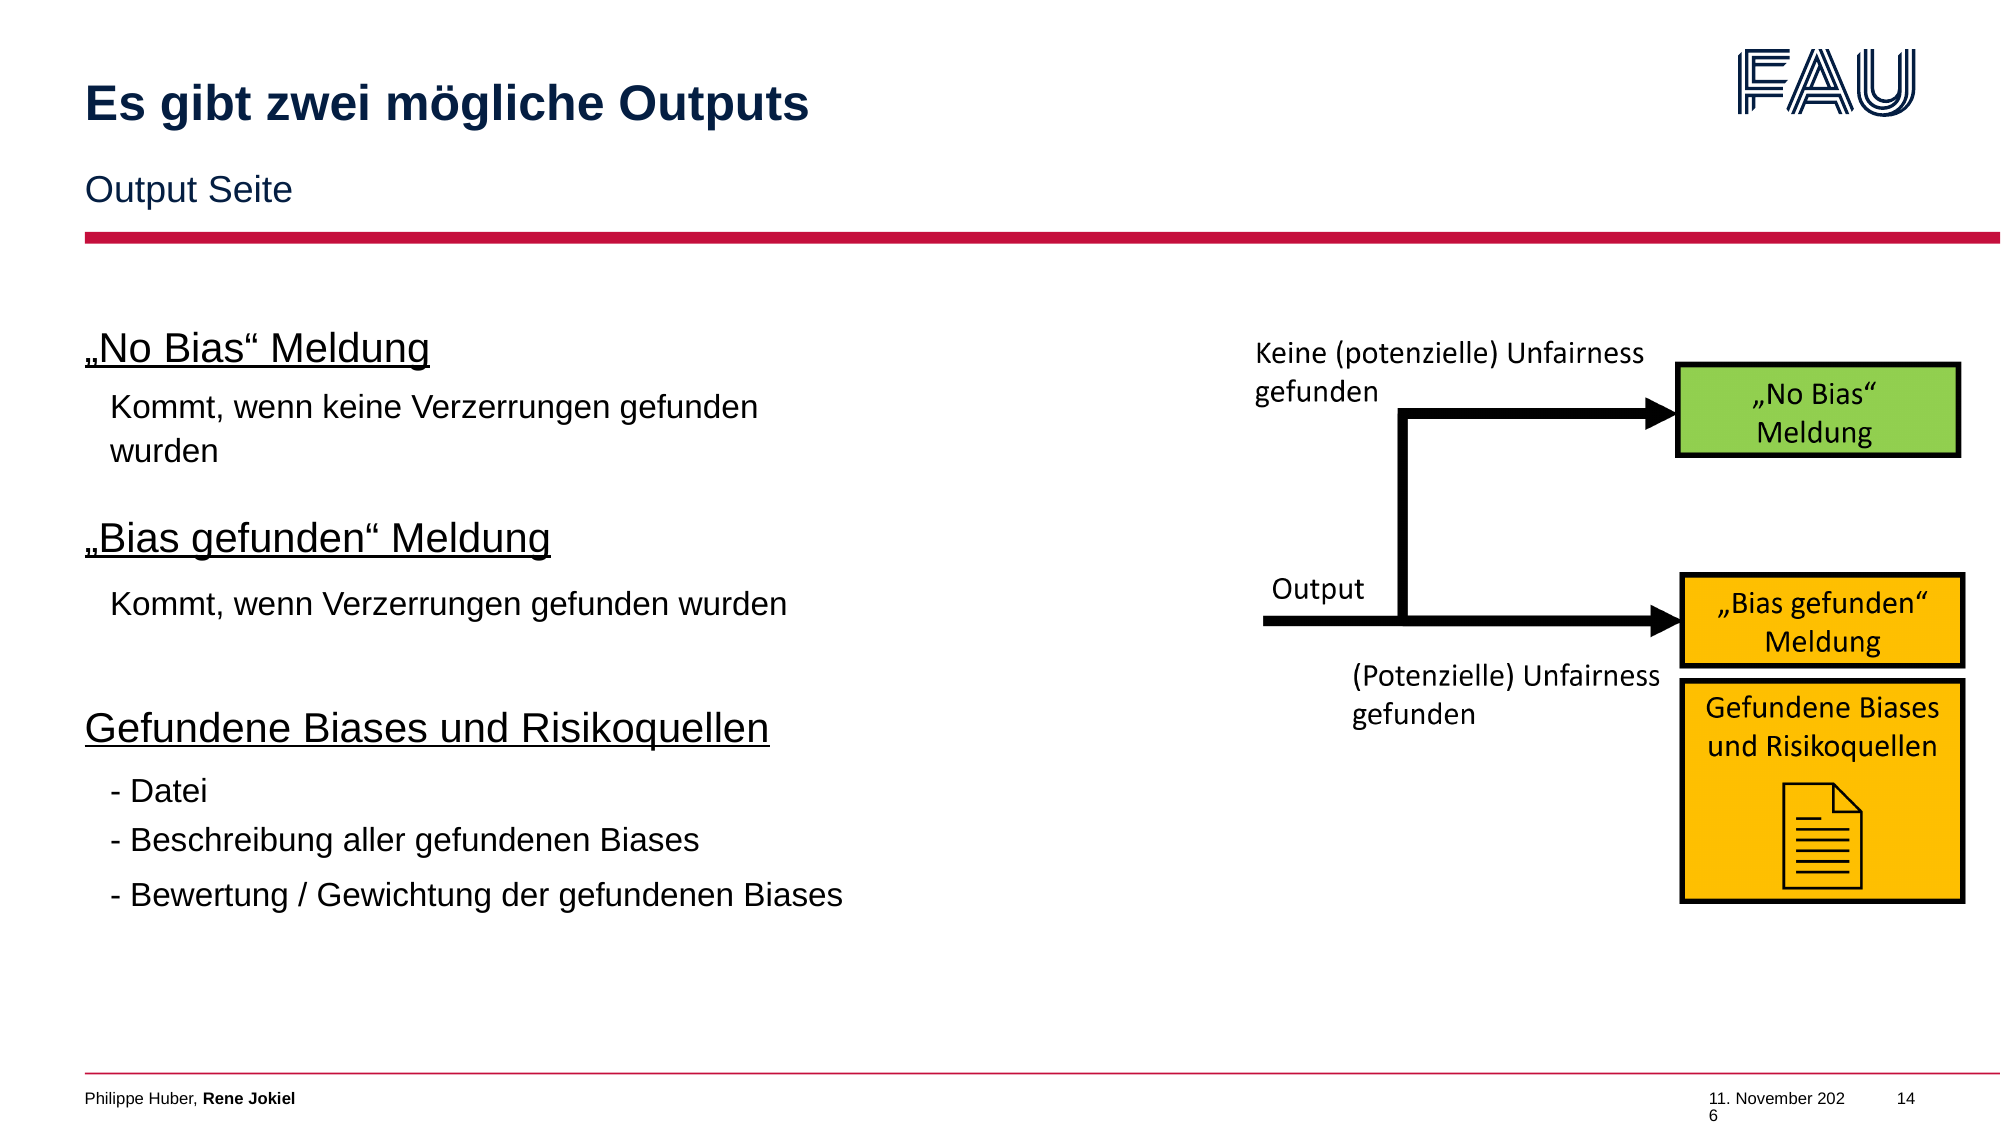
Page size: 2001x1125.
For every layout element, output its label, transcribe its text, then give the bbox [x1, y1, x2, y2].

slide_number 20. Dezember 2022 [1708, 1088, 1849, 1109]
text_box Kommt, wenn keine Verzerrungen gefunden wurden [110, 381, 785, 470]
text_box „Bias gefunden“ Meldung [84, 506, 606, 562]
list Output Seite [85, 161, 1656, 209]
text_box Gefundene Biases und Risikoquellen [84, 696, 785, 752]
text_box - Datei [110, 765, 810, 810]
slide_number 14 [1883, 1088, 1916, 1109]
text_box - Beschreibung aller gefundenen Biases [110, 814, 810, 859]
text_box - Bewertung / Gewichtung der gefundenen Biases [110, 869, 918, 914]
text_box Kommt, wenn Verzerrungen gefunden wurden [110, 578, 810, 623]
title Es gibt zwei mögliche Outputs [85, 49, 1656, 159]
footer Philippe Huber, Rene Jokiel [84, 1088, 1656, 1109]
text_box „No Bias“ Meldung [84, 316, 593, 372]
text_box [1143, 323, 1970, 904]
